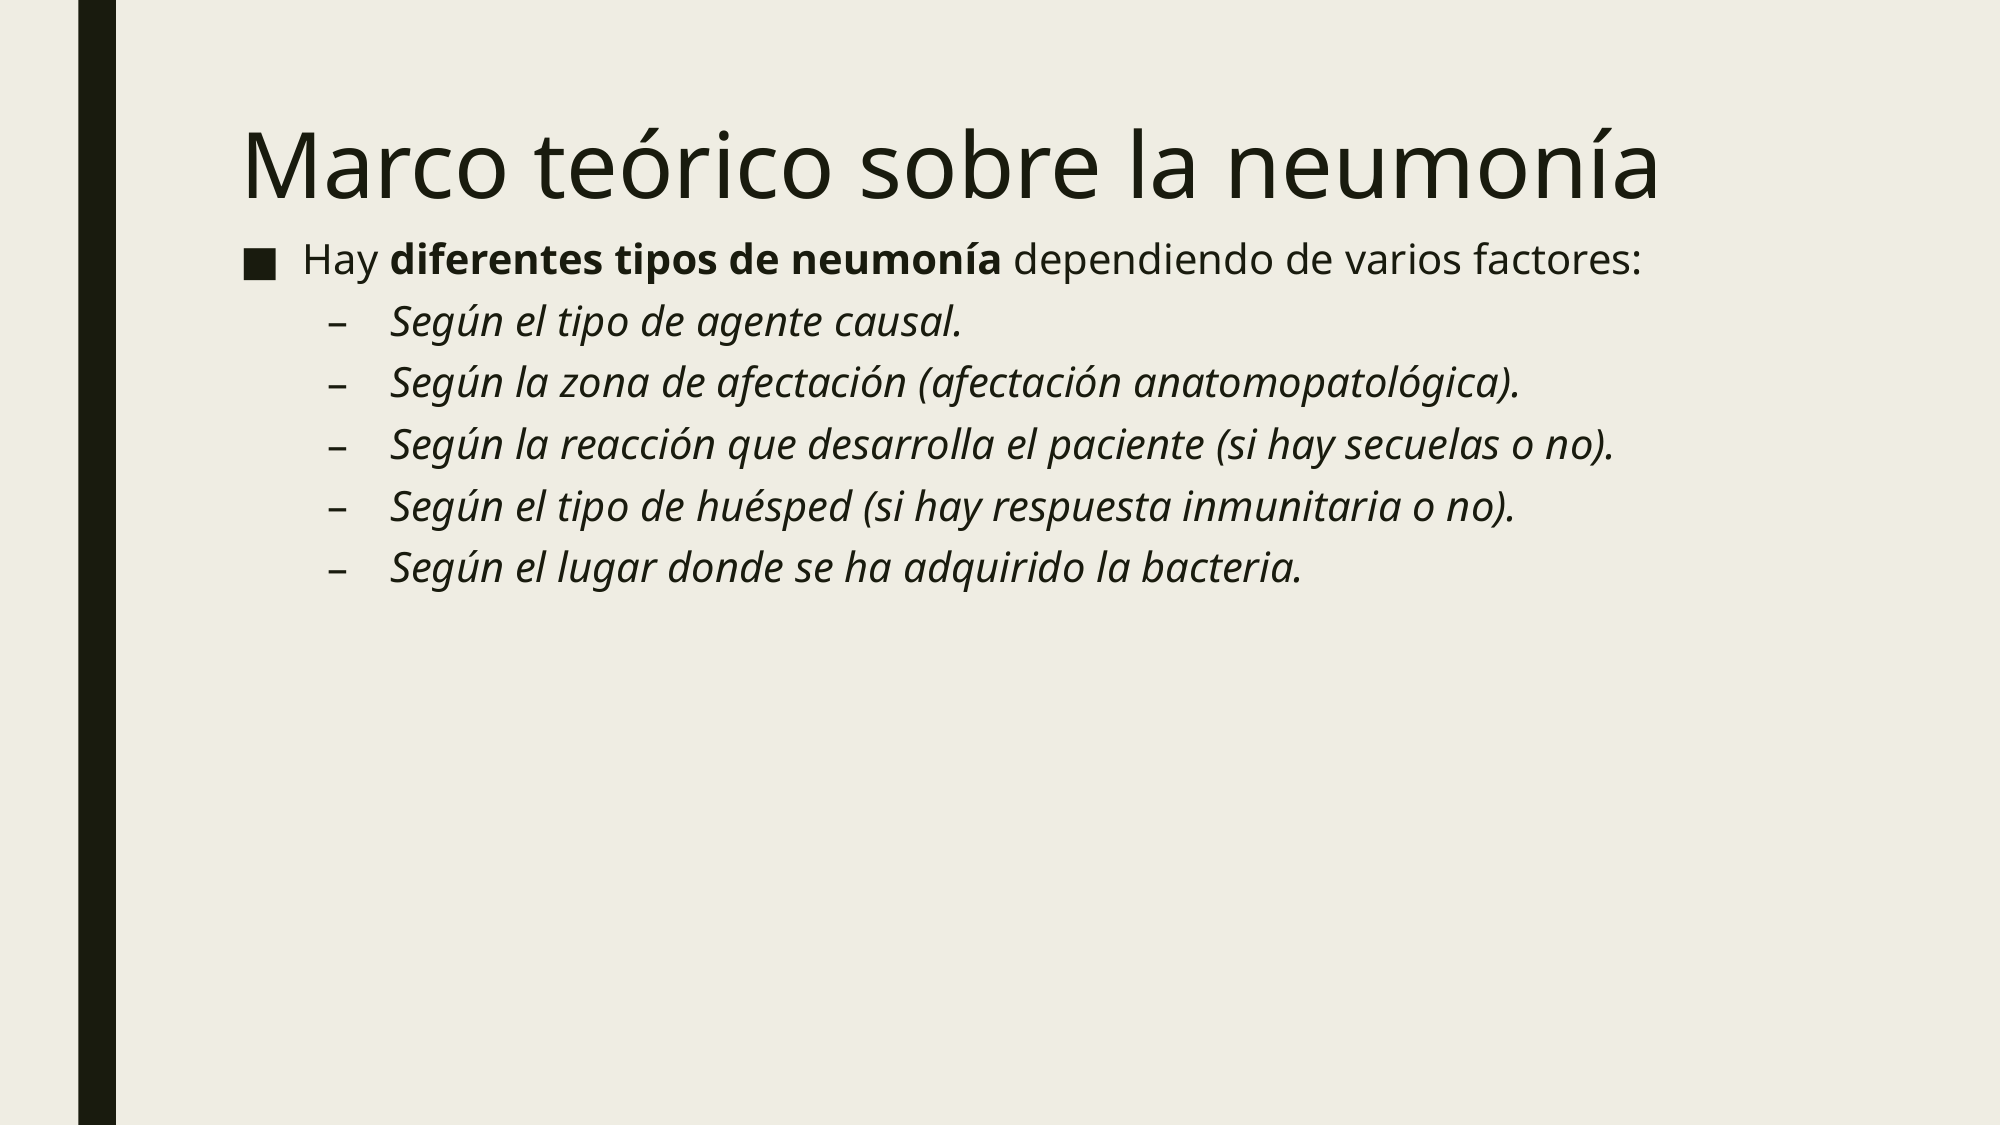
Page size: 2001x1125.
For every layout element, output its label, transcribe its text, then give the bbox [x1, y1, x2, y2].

title Marco teórico sobre la neumonía [225, 112, 1800, 229]
list Hay diferentes tipos de neumonía dependiendo de varios factores: Según el tipo de agente causal. Según la zona de afectación (afectación anatomopatológica). Según la reacción que desarrolla el paciente (si hay secuelas o no). Según el tipo de huésped (si hay respuesta inmunitaria o no). Según el lugar donde se ha adquirido la bacteria. [225, 229, 1800, 1063]
